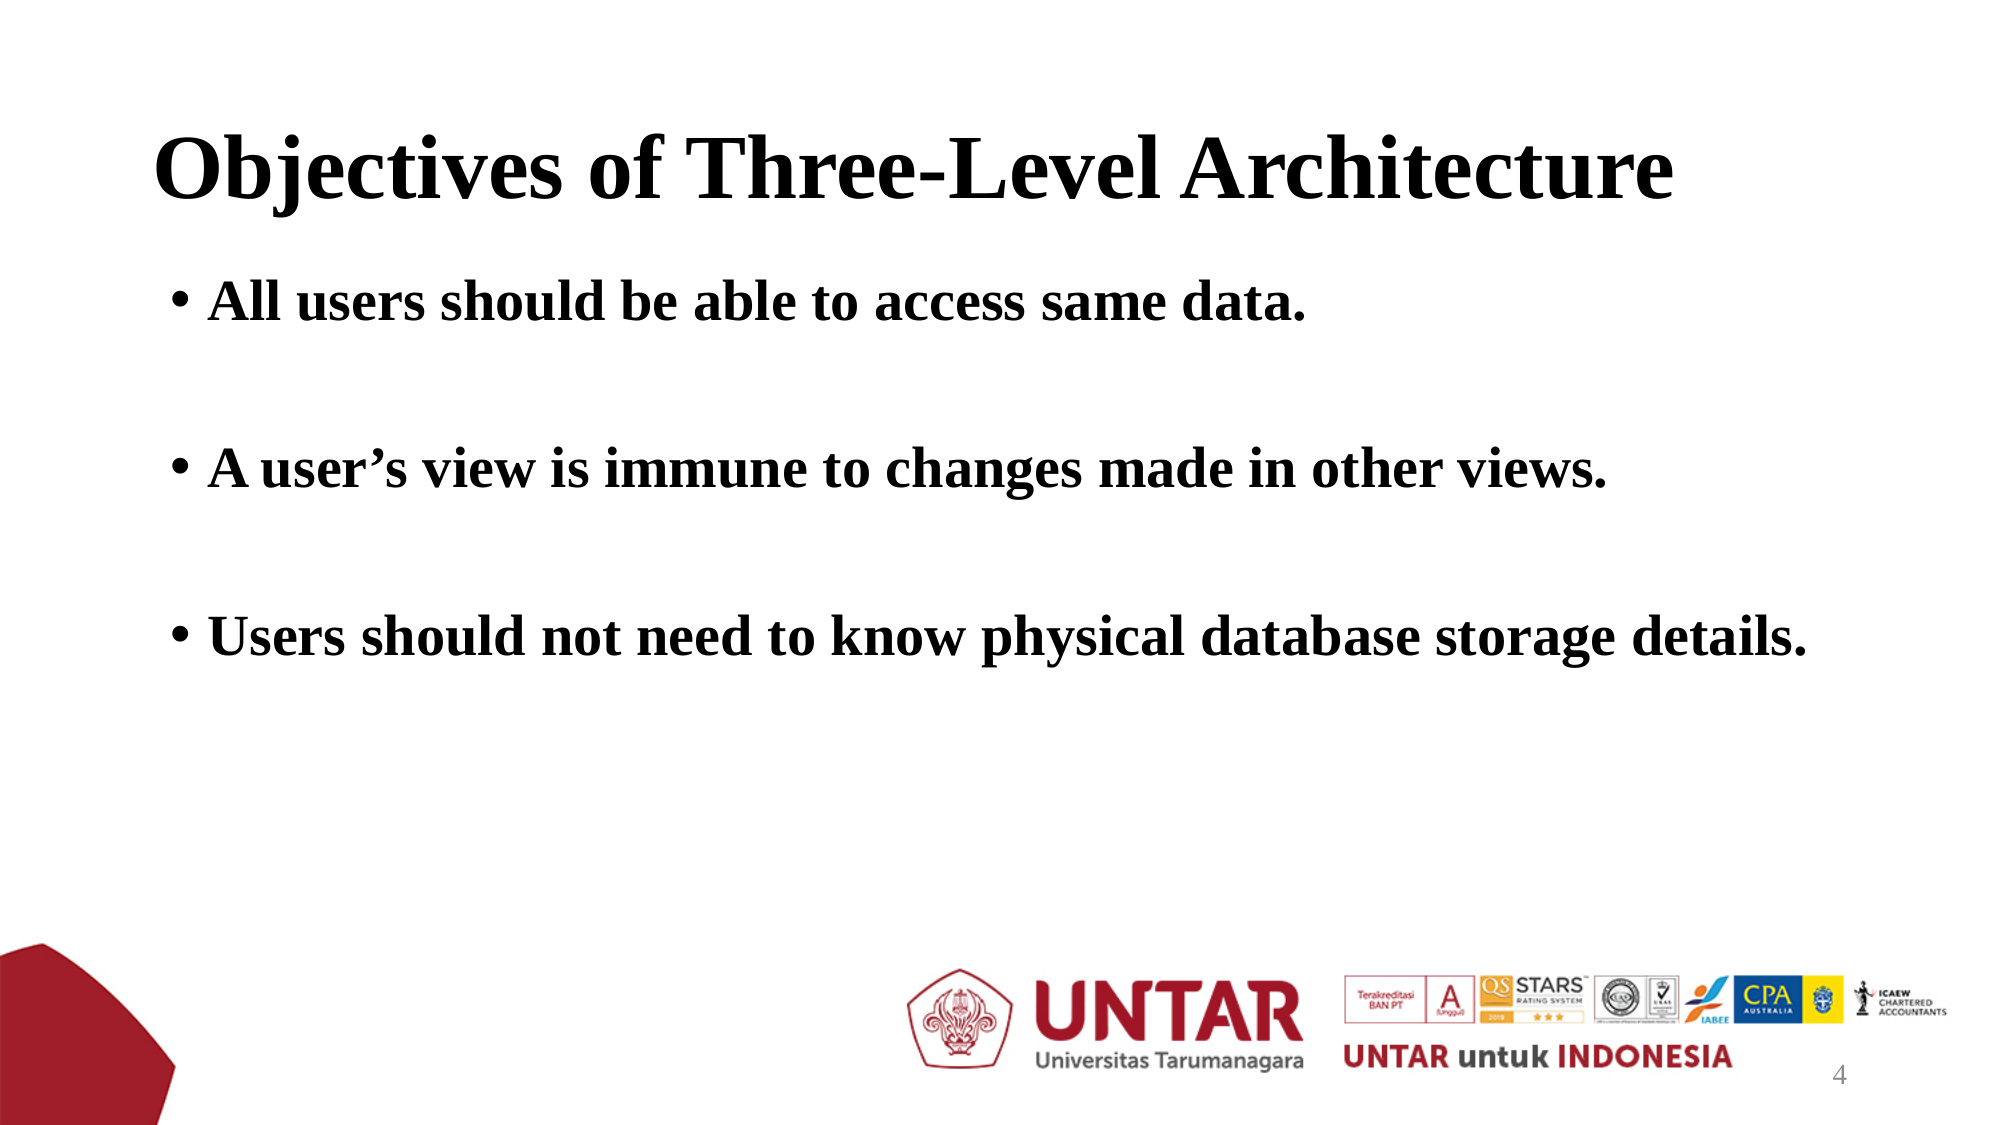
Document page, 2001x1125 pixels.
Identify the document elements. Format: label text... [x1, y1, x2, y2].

slide_number 4 [1412, 1042, 1863, 1103]
title Objectives of Three-Level Architecture [137, 59, 1863, 278]
picture [0, 0, 2001, 1125]
list All users should be able to access same data. A user’s view is immune to changes made in other views. Users should not need to know physical database storage details. [155, 262, 1863, 938]
